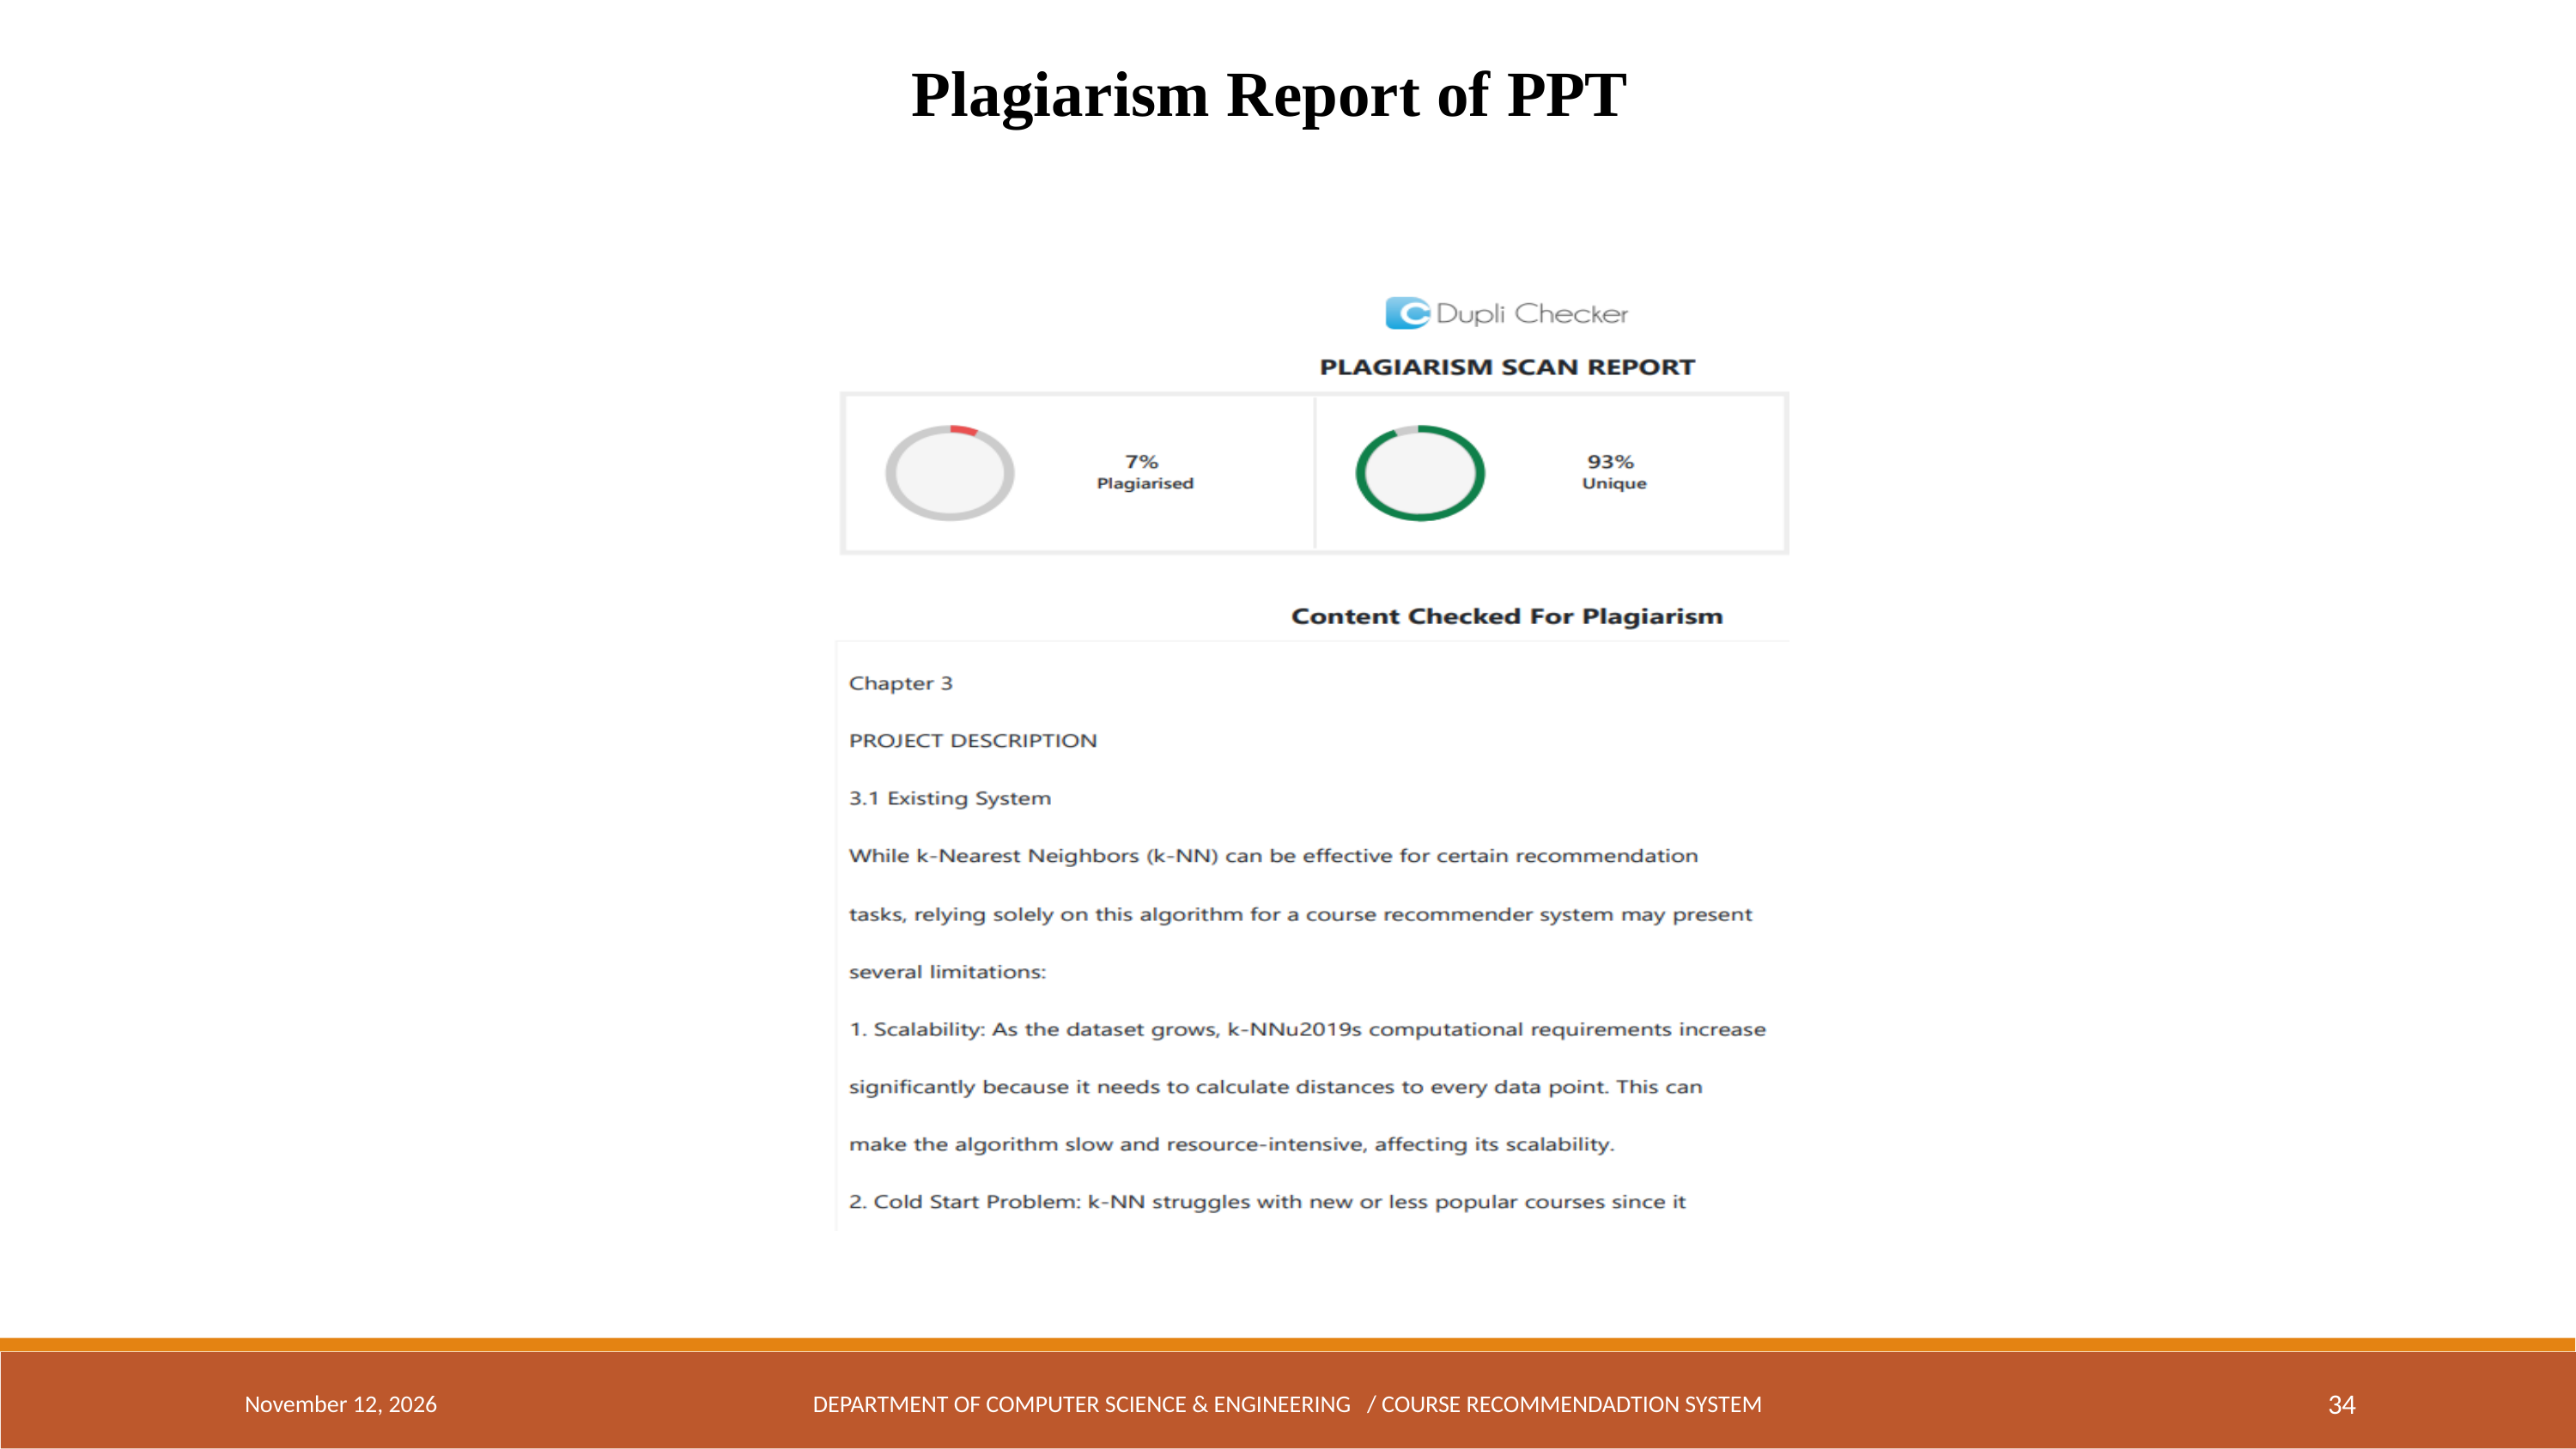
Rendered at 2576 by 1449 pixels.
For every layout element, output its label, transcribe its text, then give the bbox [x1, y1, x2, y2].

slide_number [232, 1364, 755, 1442]
slide_number 34 [2092, 1364, 2369, 1442]
picture [786, 270, 1790, 1232]
footer DEPARTMENT OF COMPUTER SCIENCE & ENGINEERING / COURSE RECOMMENDADTION SYSTEM [779, 1364, 1798, 1442]
text_box Plagiarism Report of PPT [898, 45, 1641, 136]
